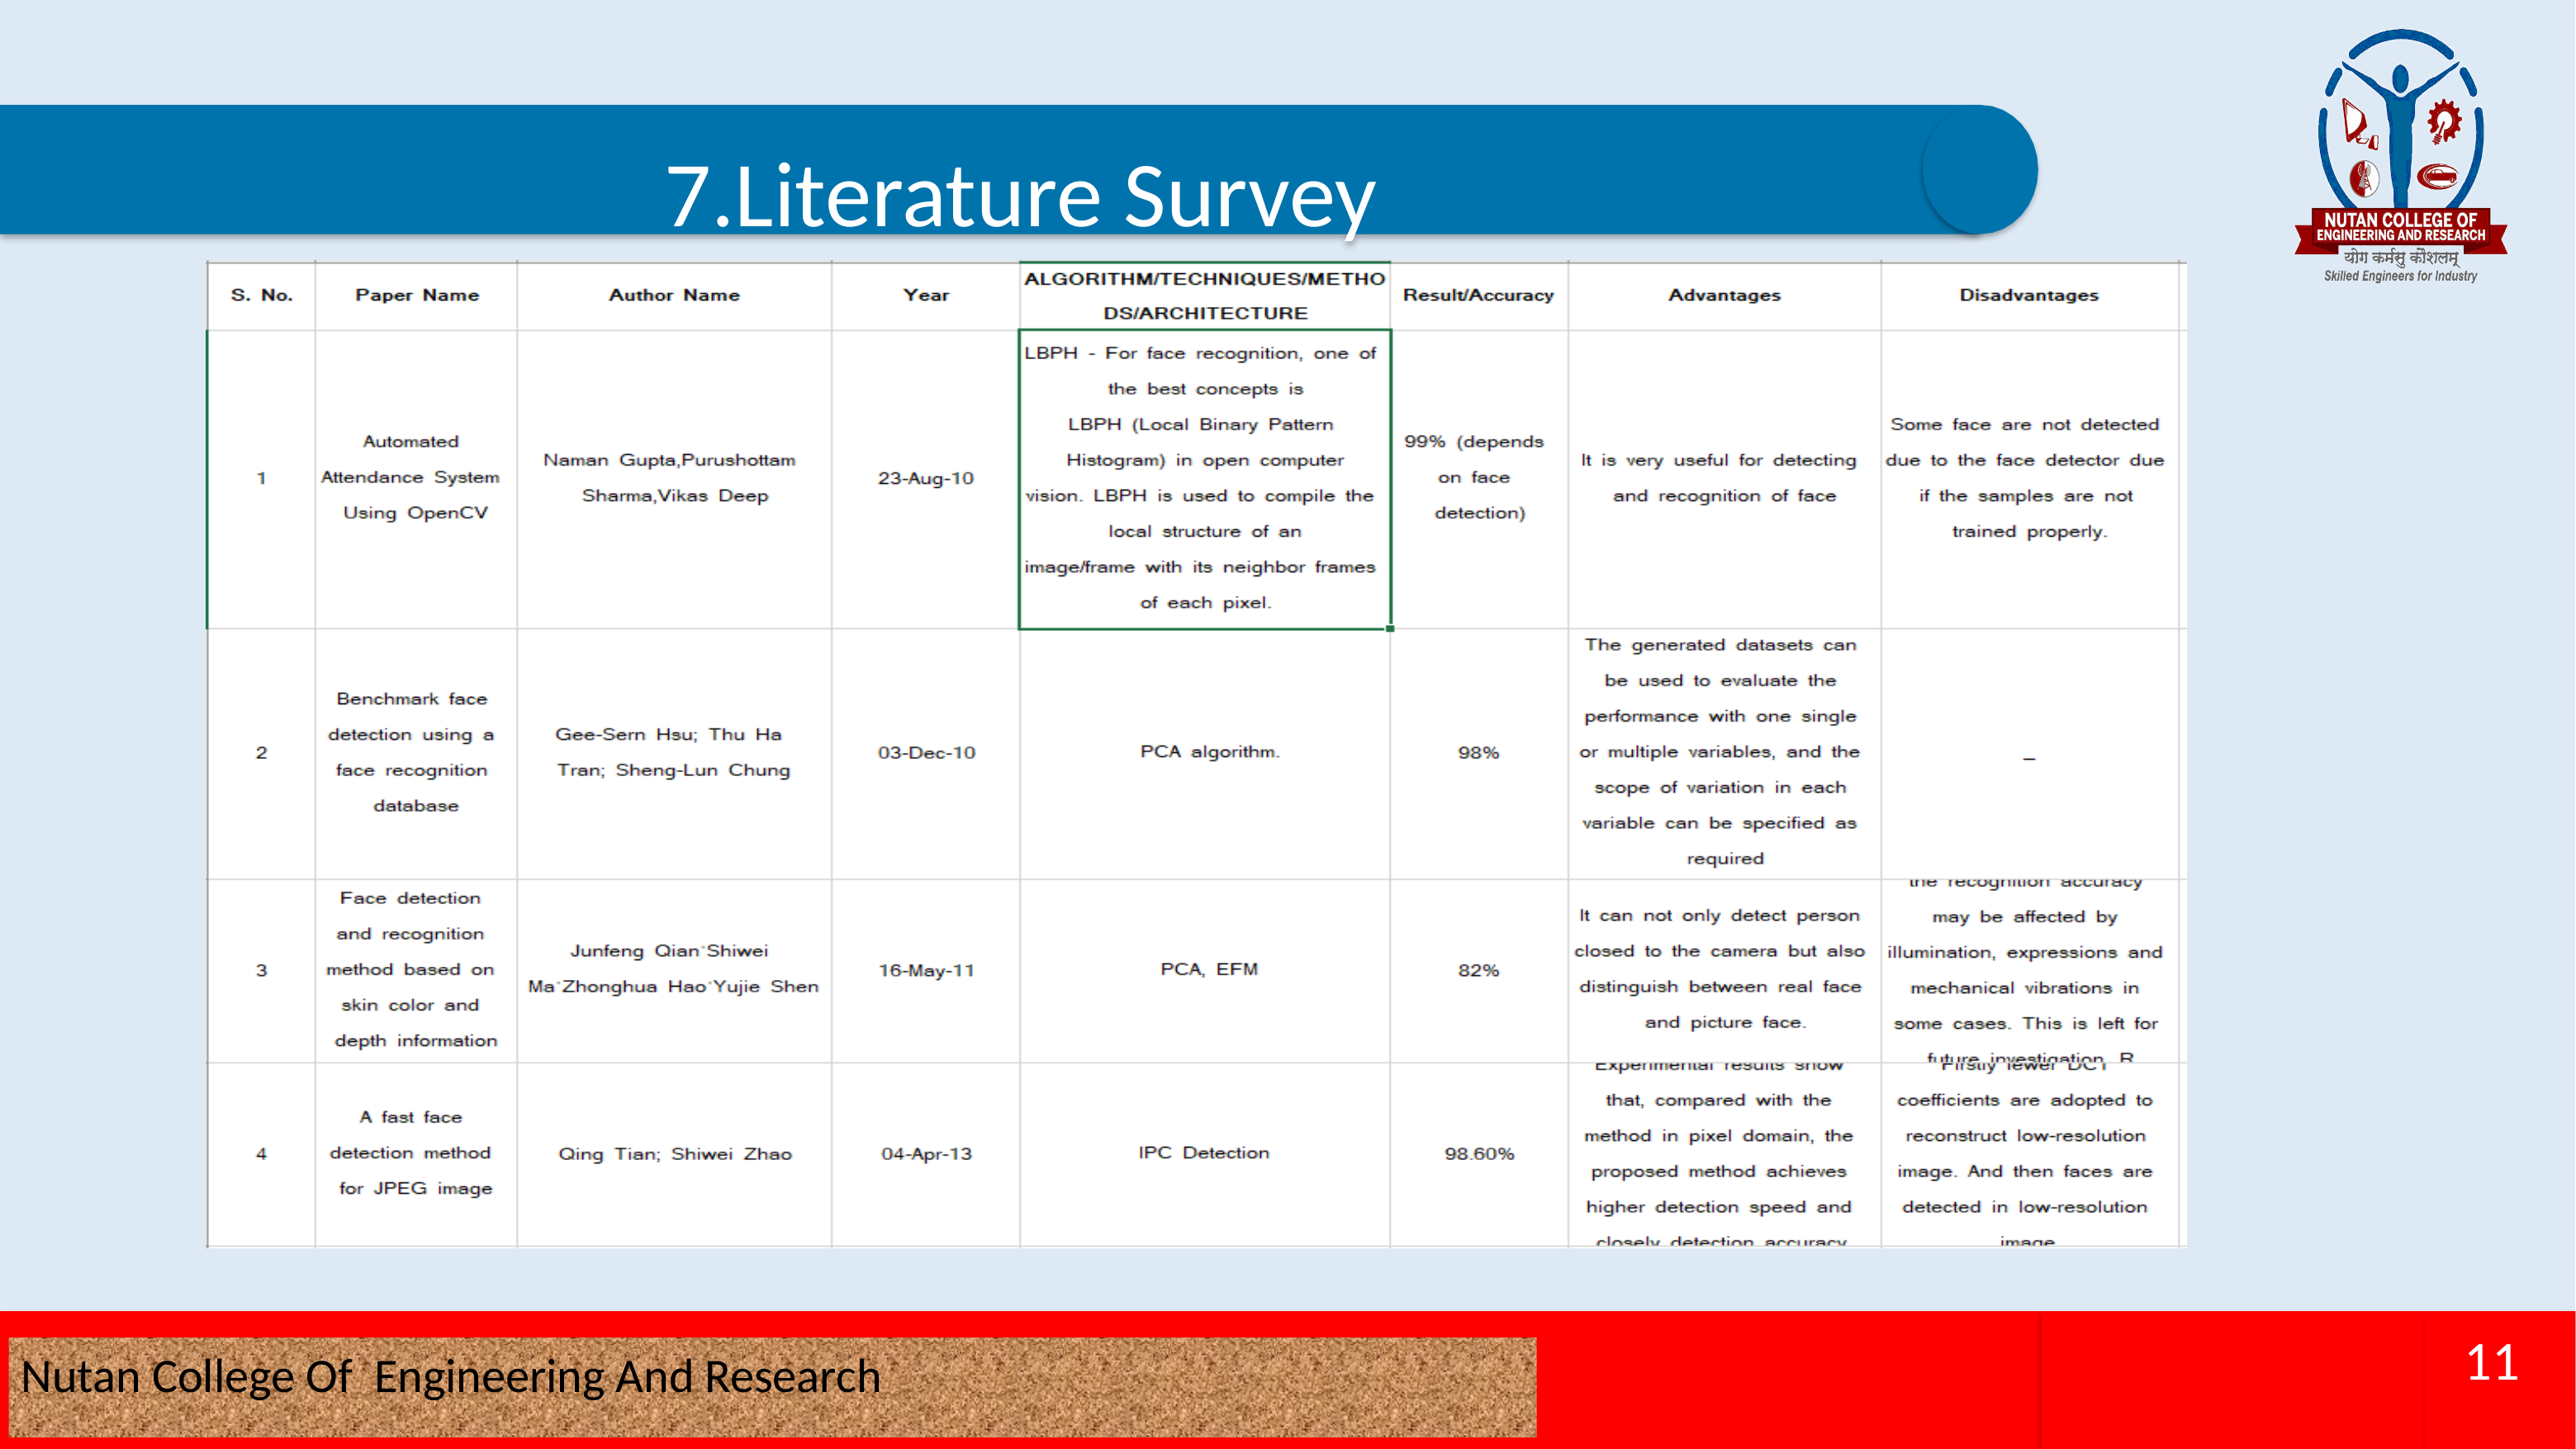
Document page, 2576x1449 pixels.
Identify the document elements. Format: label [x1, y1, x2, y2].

picture [206, 260, 2187, 1248]
text_box [0, 104, 2039, 234]
picture [2275, 0, 2528, 310]
text_box [0, 1310, 2576, 1449]
